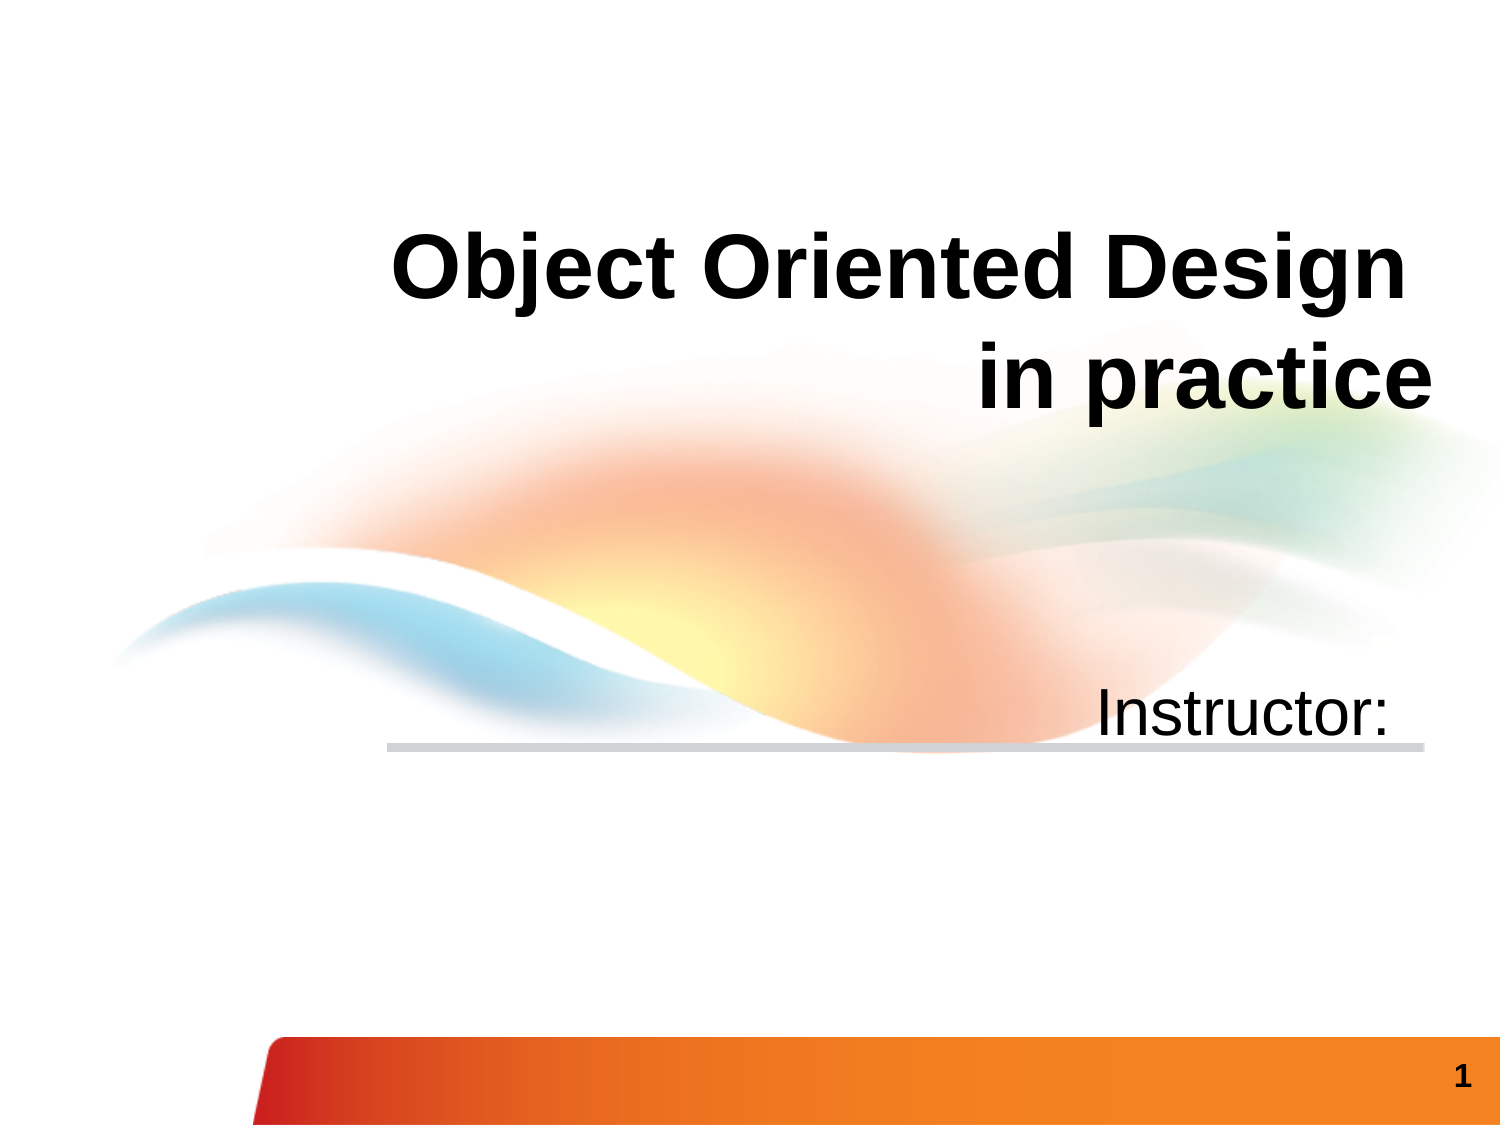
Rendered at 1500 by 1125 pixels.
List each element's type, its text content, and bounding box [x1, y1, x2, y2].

picture [99, 317, 1500, 899]
picture [253, 1037, 1500, 1125]
subtitle Instructor: [375, 661, 1425, 950]
title Object Oriented Design in practice [151, 200, 1450, 442]
